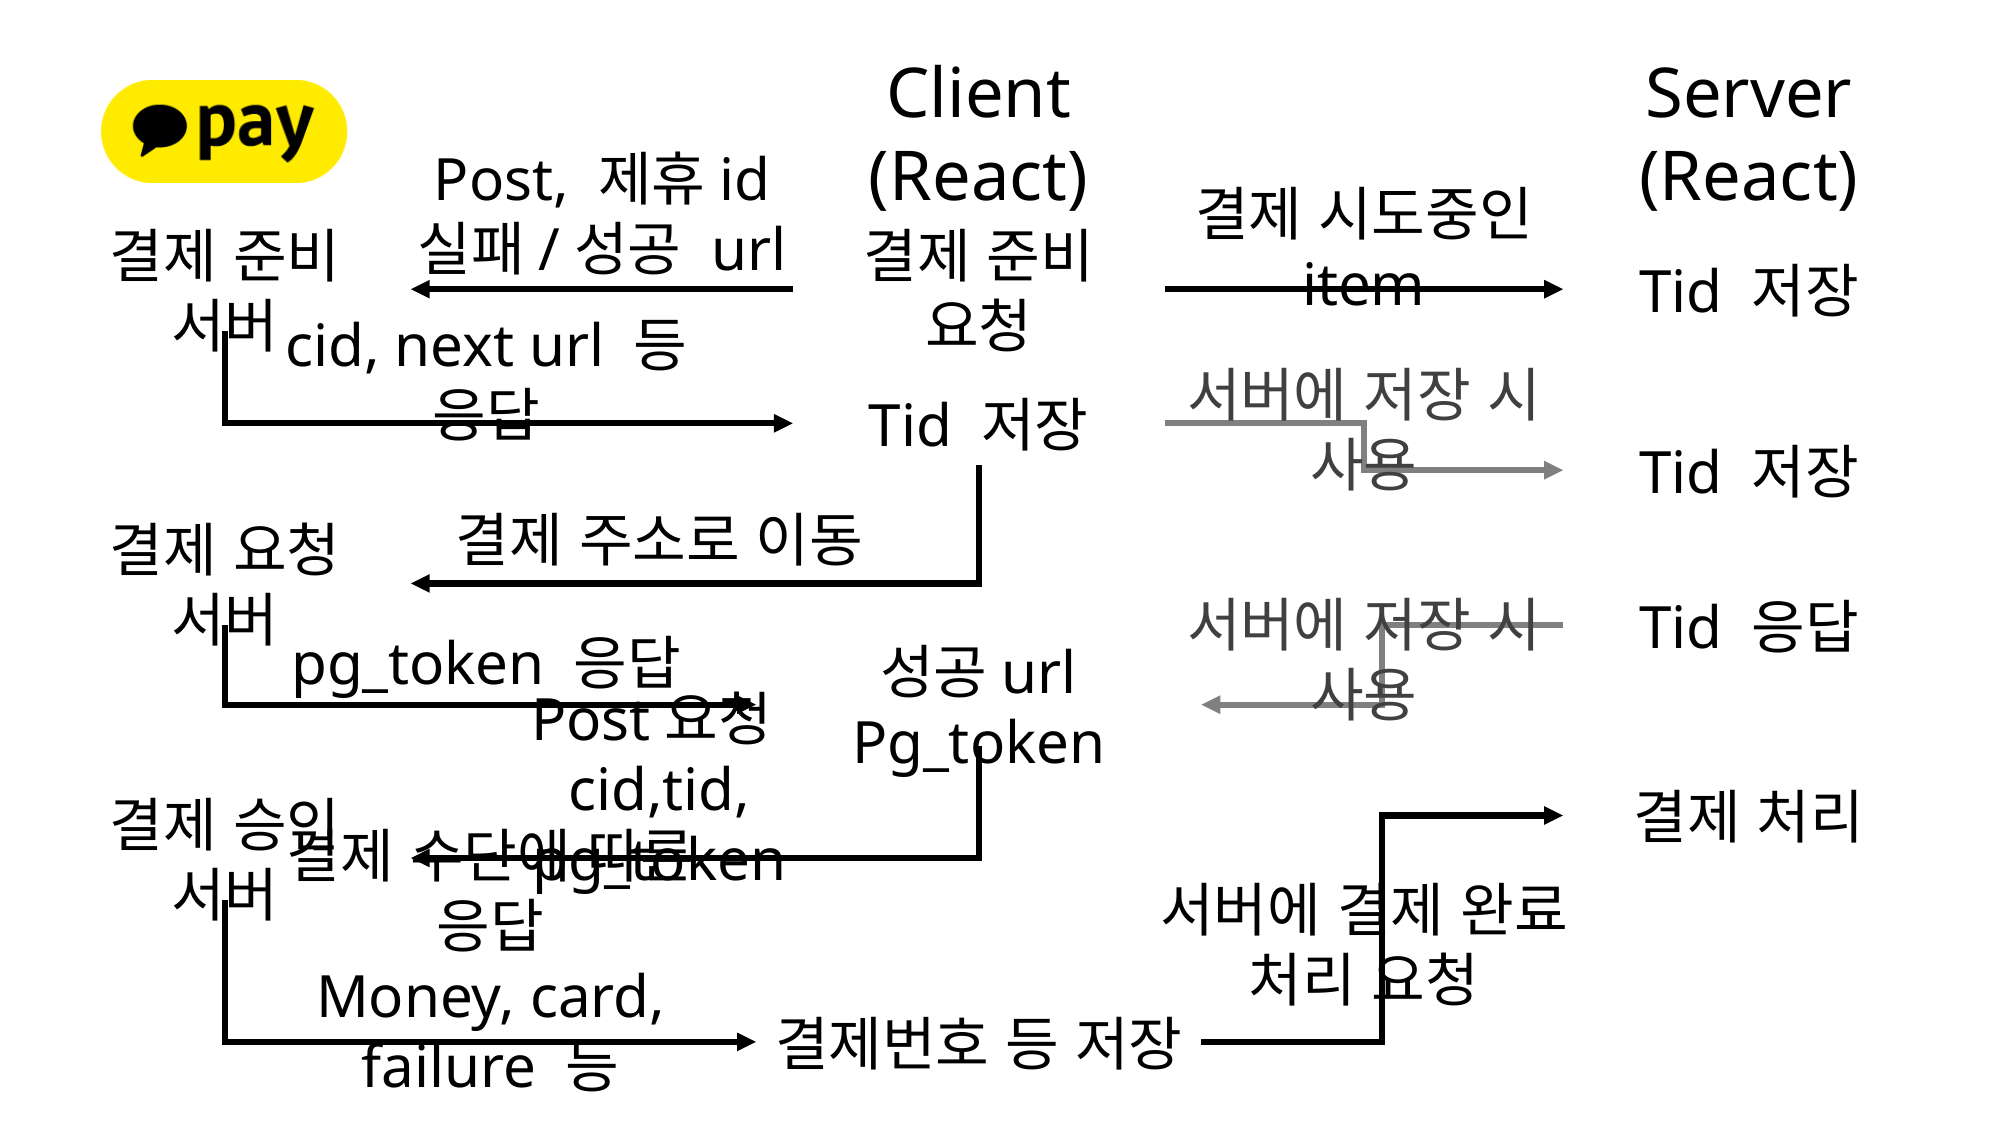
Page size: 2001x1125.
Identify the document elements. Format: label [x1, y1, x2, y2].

text_box [38, 49, 1972, 1084]
